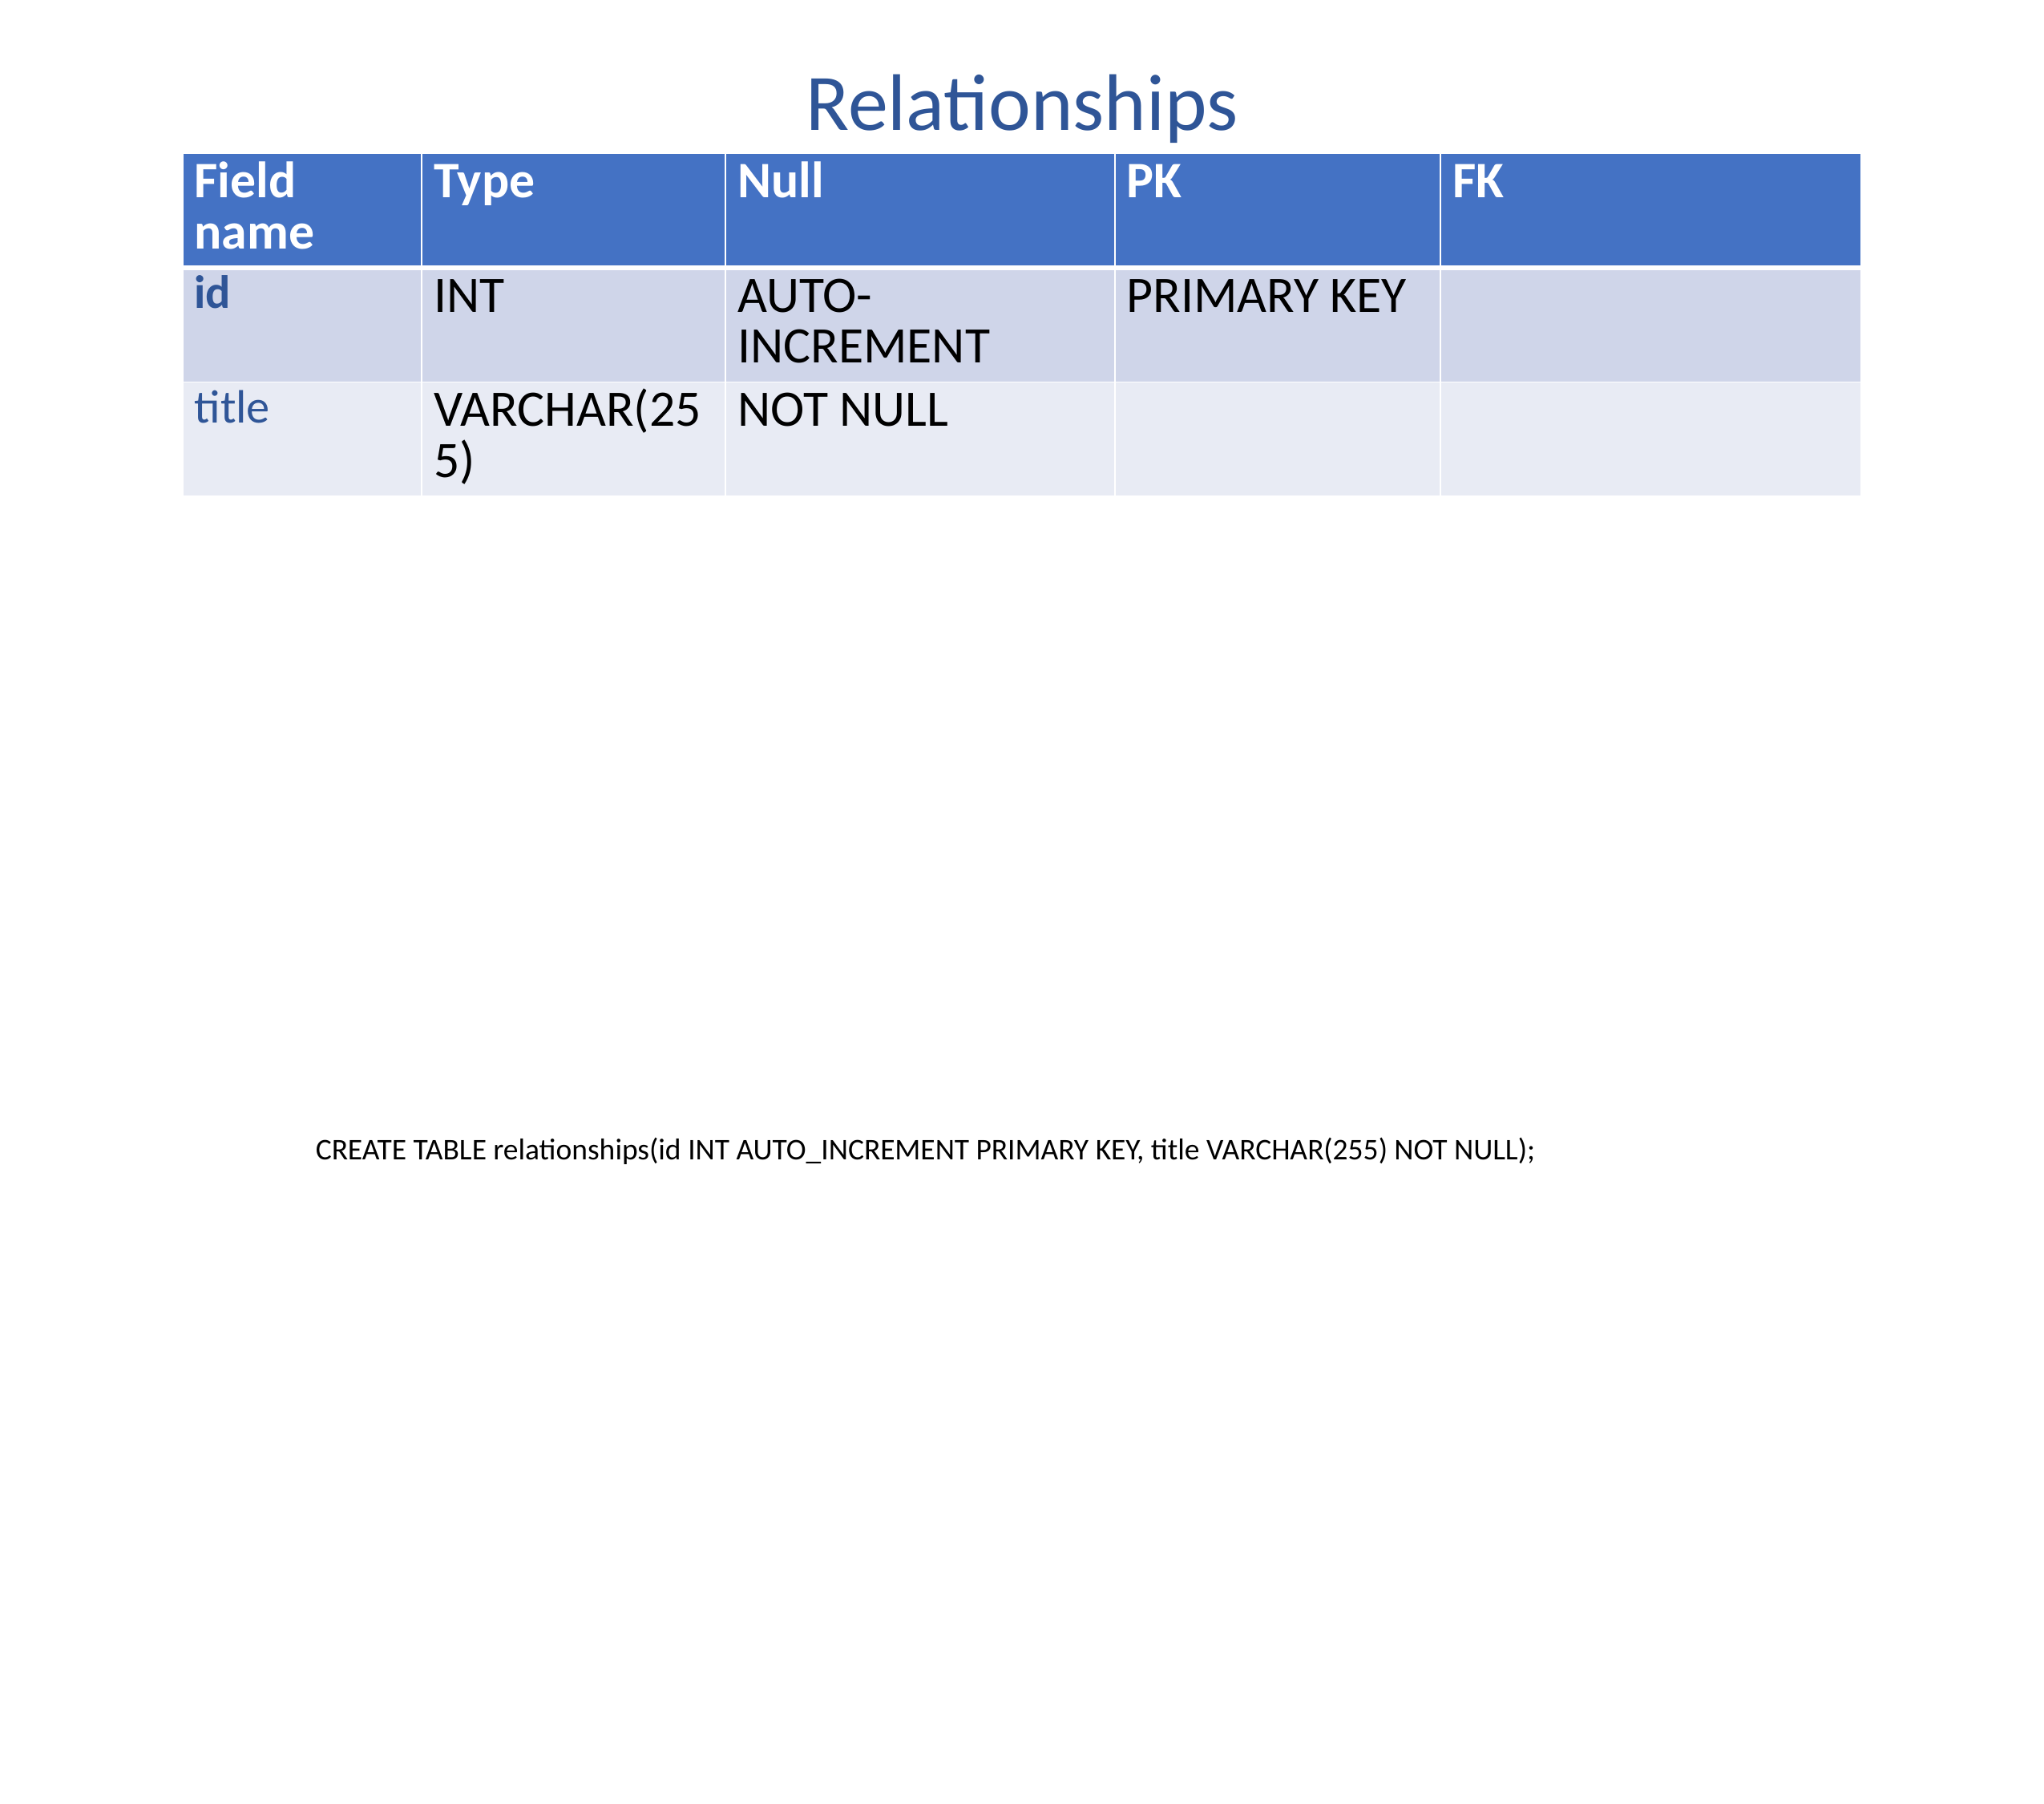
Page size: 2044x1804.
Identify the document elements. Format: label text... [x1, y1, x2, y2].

table_header FK [1441, 154, 1860, 265]
table_cell title [184, 382, 421, 495]
table_header Field name [184, 154, 421, 265]
table_cell AUTO-INCREMENT [726, 270, 1114, 382]
table_cell NOT NULL [726, 382, 1114, 495]
table_cell INT [422, 270, 725, 382]
table_cell id [184, 270, 421, 382]
table_cell [1116, 382, 1440, 495]
table_cell VARCHAR(255) [422, 382, 725, 495]
table_cell PRIMARY KEY [1116, 270, 1440, 382]
table_header Type [422, 154, 725, 265]
table_cell [1441, 382, 1860, 495]
table_cell [1441, 270, 1860, 382]
text_box Relationships [789, 43, 1255, 152]
table_header Null [726, 154, 1114, 265]
text_box CREATE TABLE relationships(id INT AUTO_INCREMENT PRIMARY KEY, title VARCHAR(255) NOT NULL); [304, 1123, 1730, 1172]
table_header PK [1116, 154, 1440, 265]
